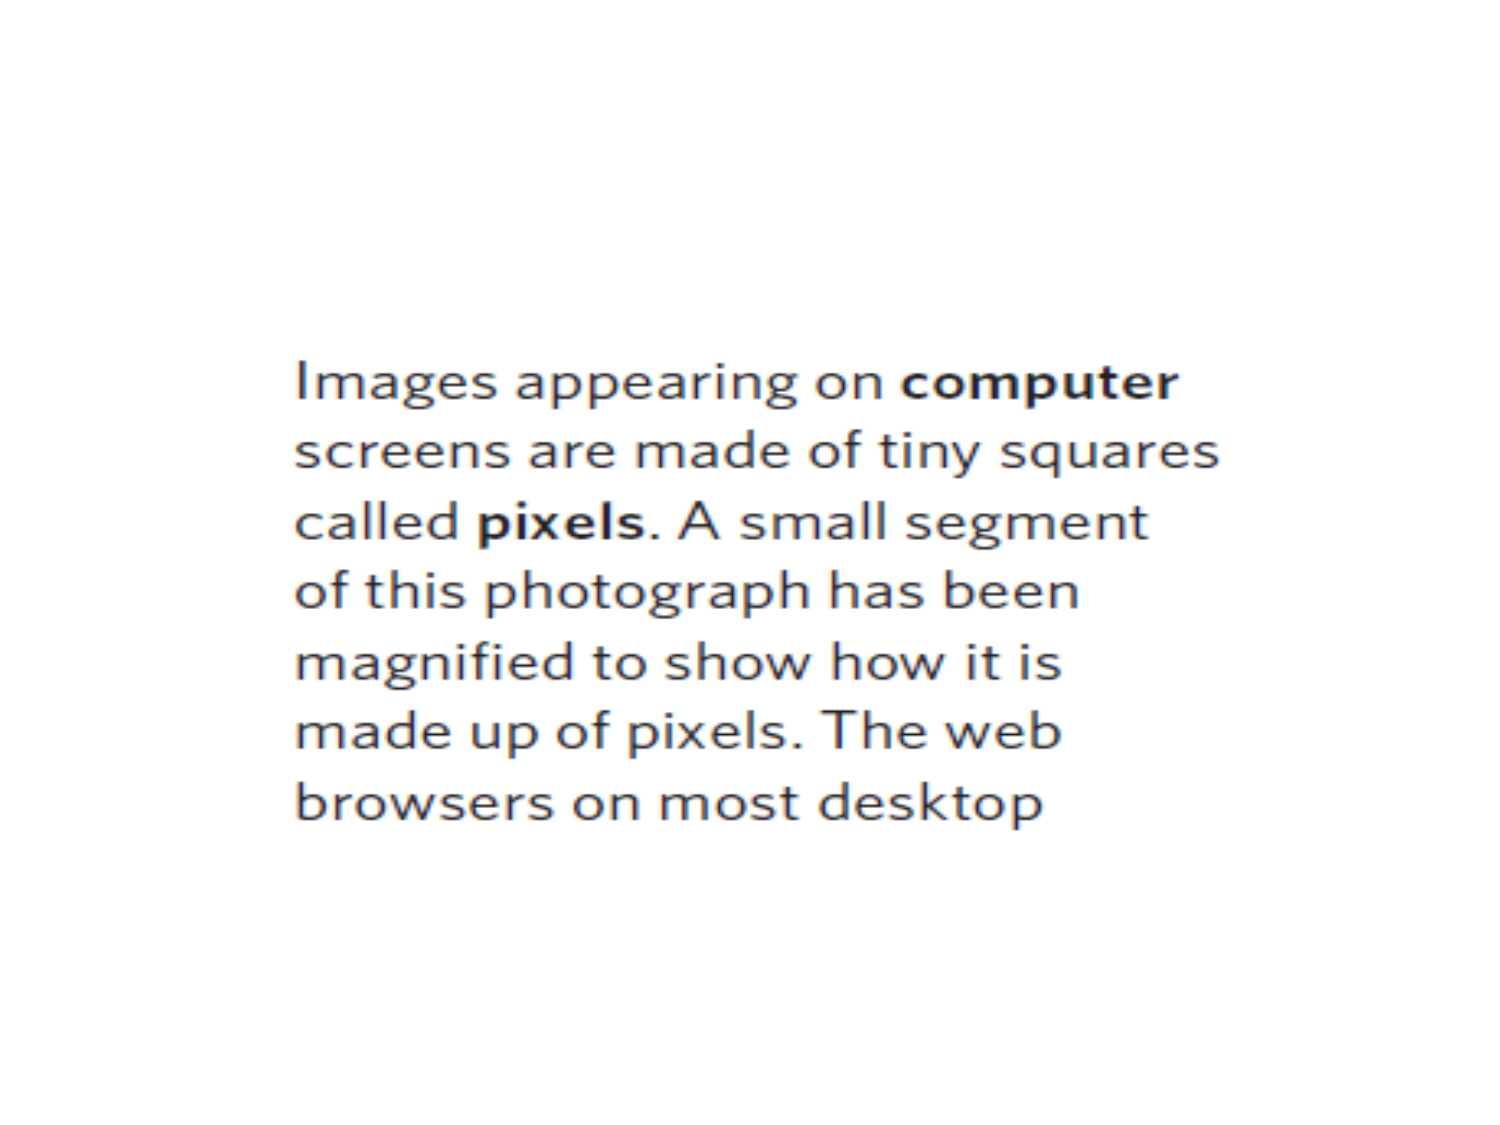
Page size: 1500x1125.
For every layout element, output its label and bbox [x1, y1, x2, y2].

picture [241, 266, 1235, 882]
